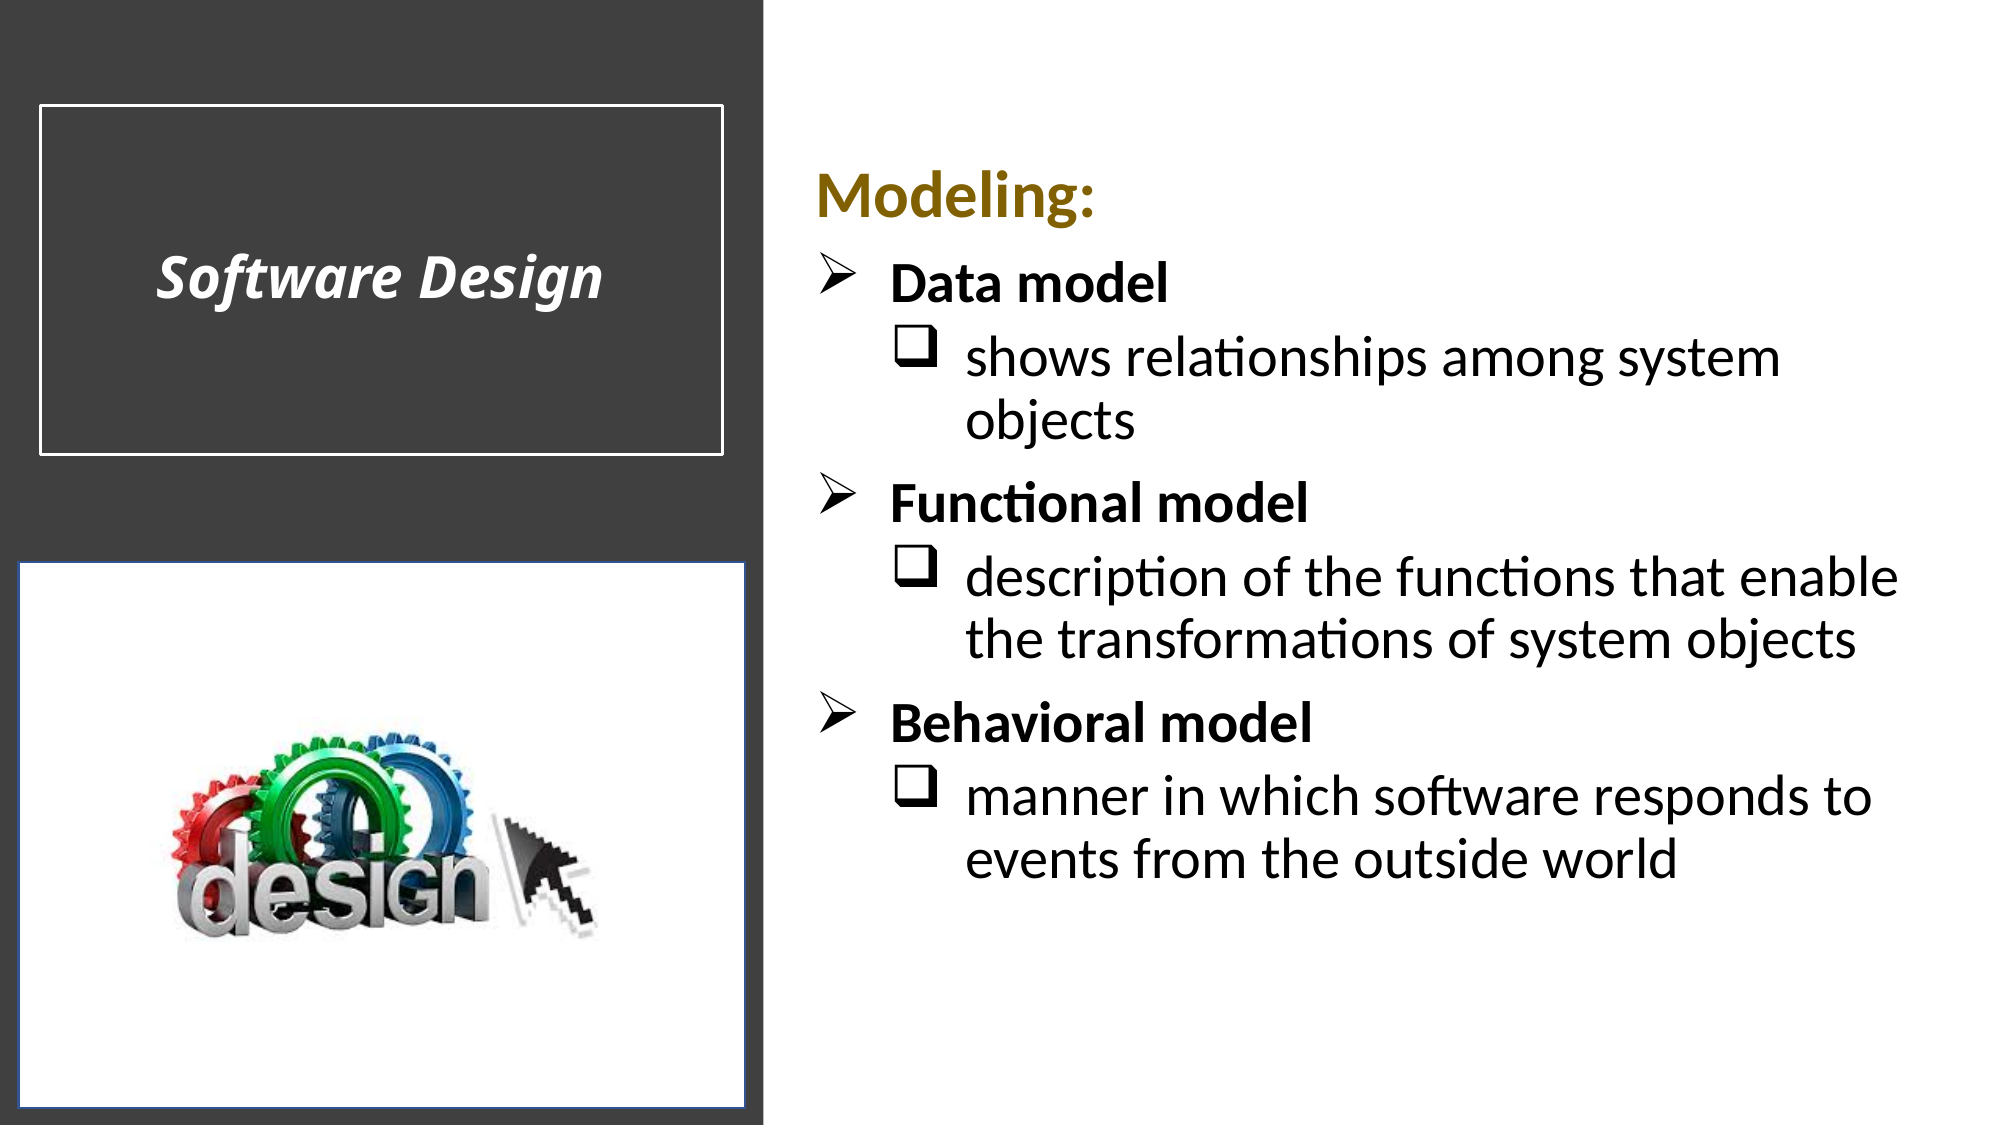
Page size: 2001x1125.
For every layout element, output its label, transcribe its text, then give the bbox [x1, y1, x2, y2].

text_box Modeling: Data model shows relationships among system objects Functional model description of the functions that enable the transformations of system objects Behavioral model manner in which software responds to events from the outside world [799, 152, 1978, 1010]
text_box [0, 0, 764, 1125]
text_box [17, 561, 746, 1109]
picture [148, 717, 671, 954]
text_box Software Design [40, 105, 723, 455]
